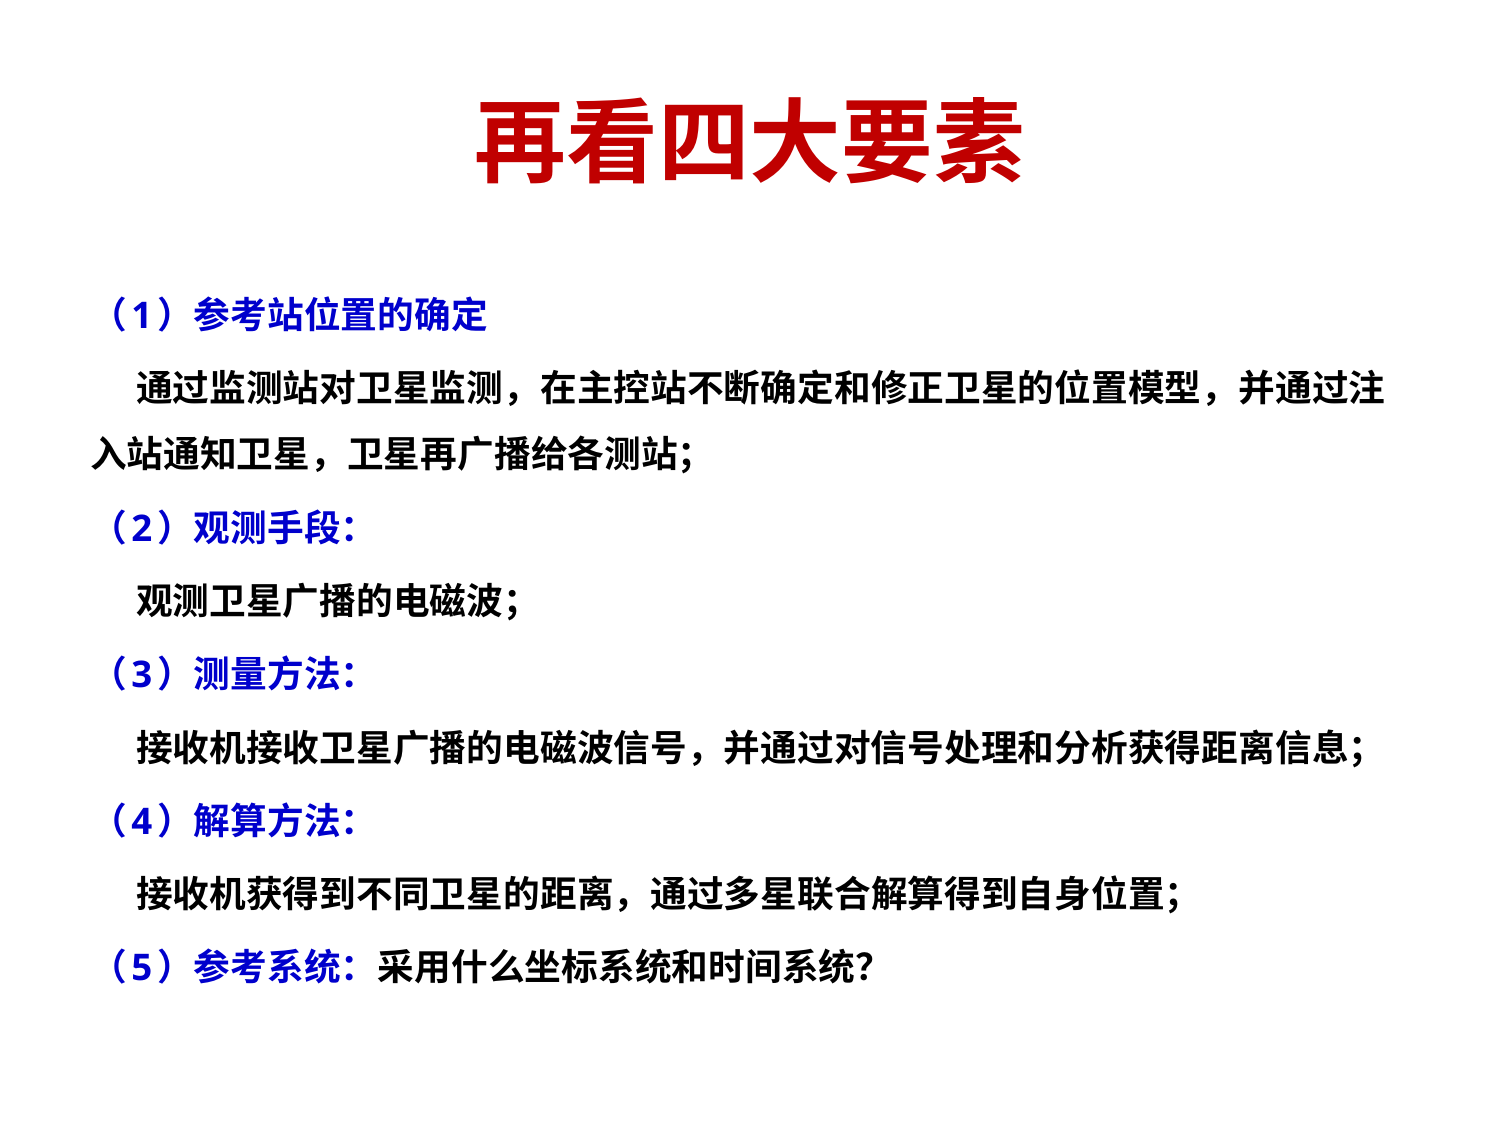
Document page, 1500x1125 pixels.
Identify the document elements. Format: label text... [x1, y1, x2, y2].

title 再看四大要素 [75, 45, 1425, 233]
list （1）参考站位置的确定 通过监测站对卫星监测，在主控站不断确定和修正卫星的位置模型，并通过注入站通知卫星，卫星再广播给各测站； （2）观测手段： 观测卫星广播的电磁波； （3）测量方法： 接收机接收卫星广播的电磁波信号，并通过对信号处理和分析获得距离信息； （4）解算方法： 接收机获得到不同卫星的距离，通过多星联合解算得到自身位置； （5）参考系统：采用什么坐标系统和时间系统？ [75, 262, 1425, 1005]
